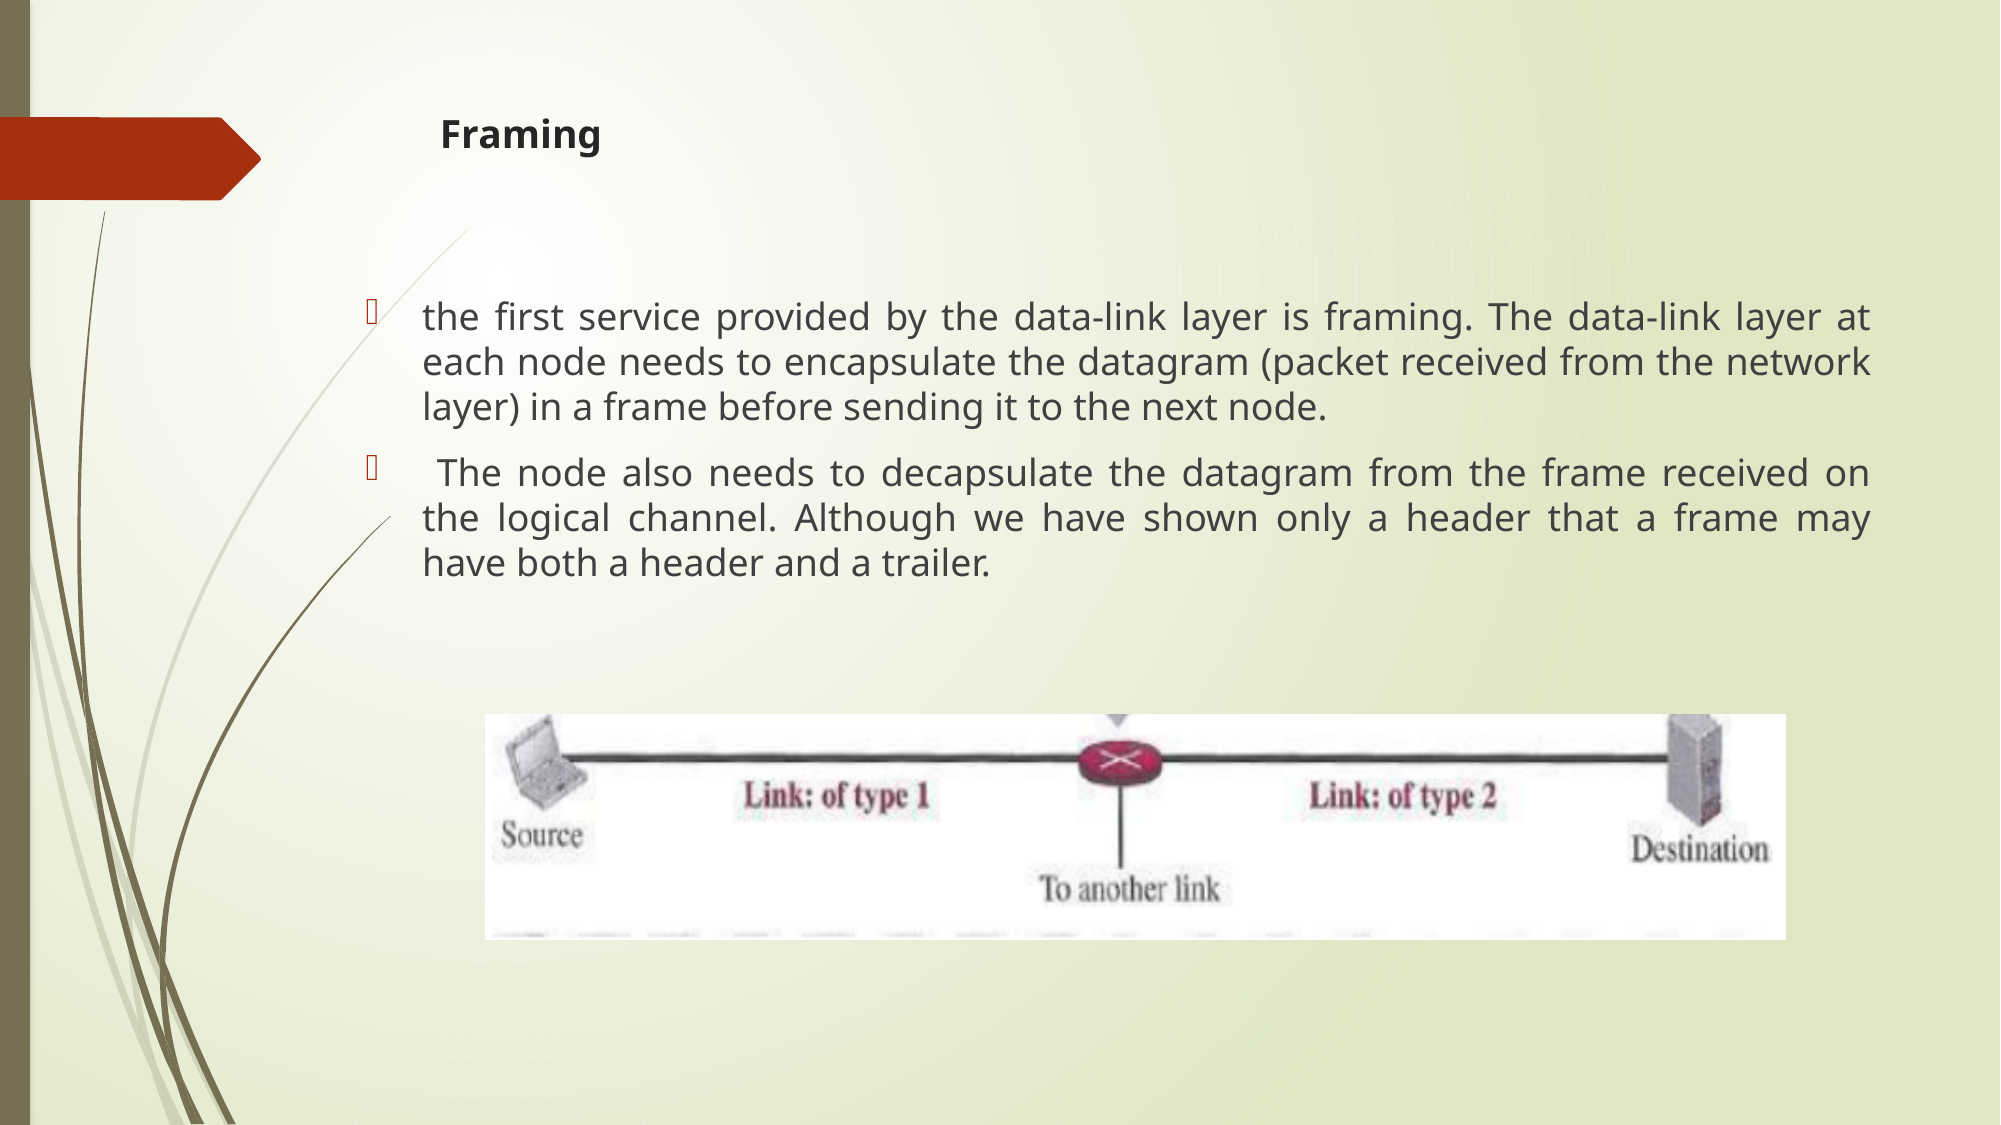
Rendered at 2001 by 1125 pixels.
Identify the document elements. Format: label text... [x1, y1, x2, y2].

title Framing [424, 102, 1888, 219]
list the first service provided by the data-link layer is framing. The data-link layer at each node needs to encapsulate the datagram (packet received from the network layer) in a frame before sending it to the next node. The node also needs to decapsulate the datagram from the frame received on the logical channel. Although we have shown only a header that a frame may have both a header and a trailer. [350, 219, 1888, 755]
picture [485, 713, 1786, 941]
